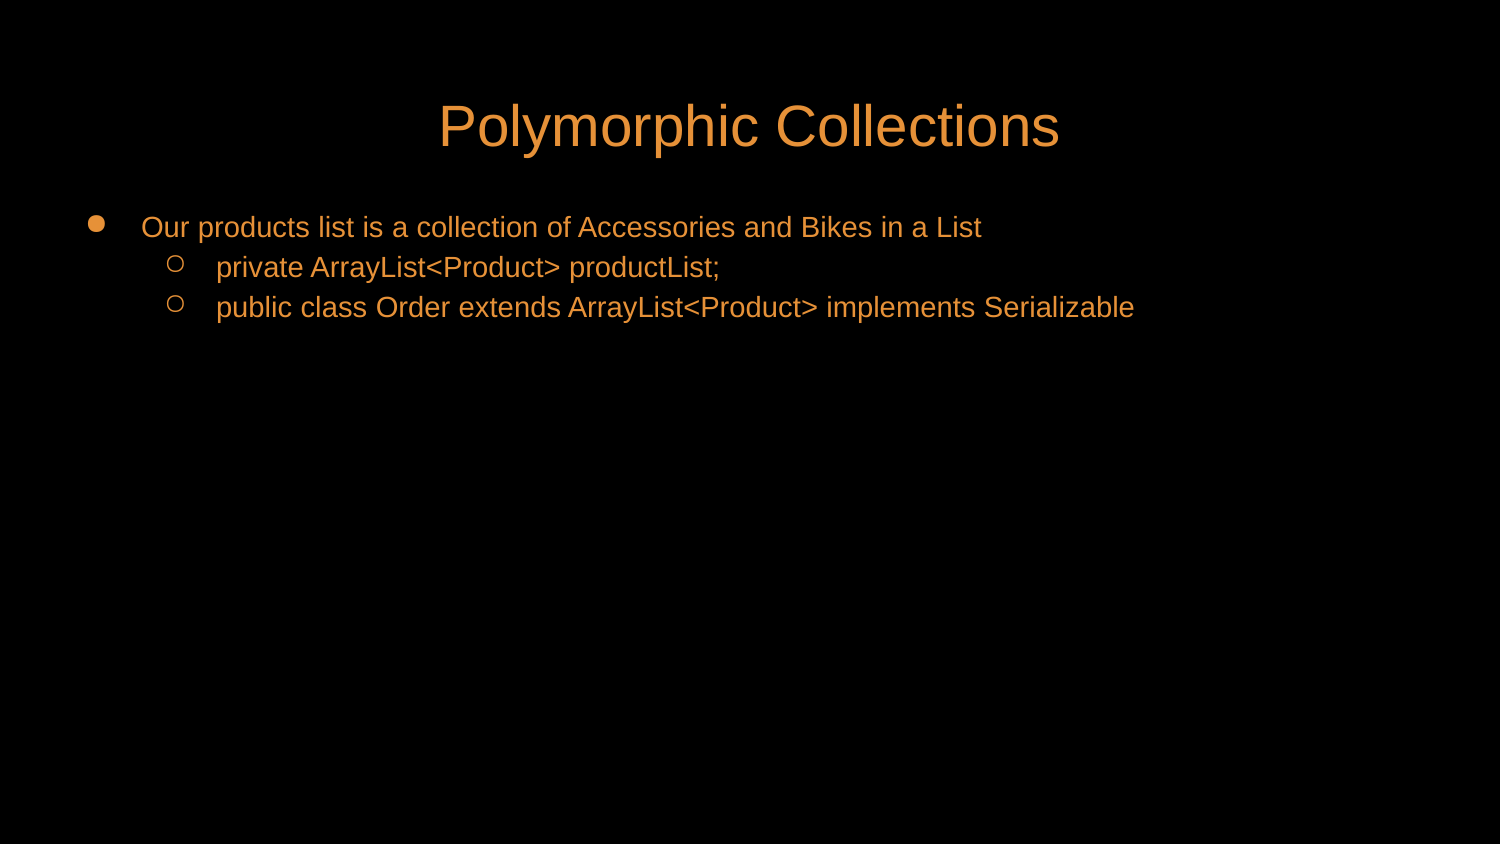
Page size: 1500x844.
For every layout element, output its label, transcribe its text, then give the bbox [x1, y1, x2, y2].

list Our products list is a collection of Accessories and Bikes in a List private ArrayList<Product> productList; public class Order extends ArrayList<Product> implements Serializable [51, 187, 1449, 749]
title Polymorphic Collections [51, 72, 1449, 167]
